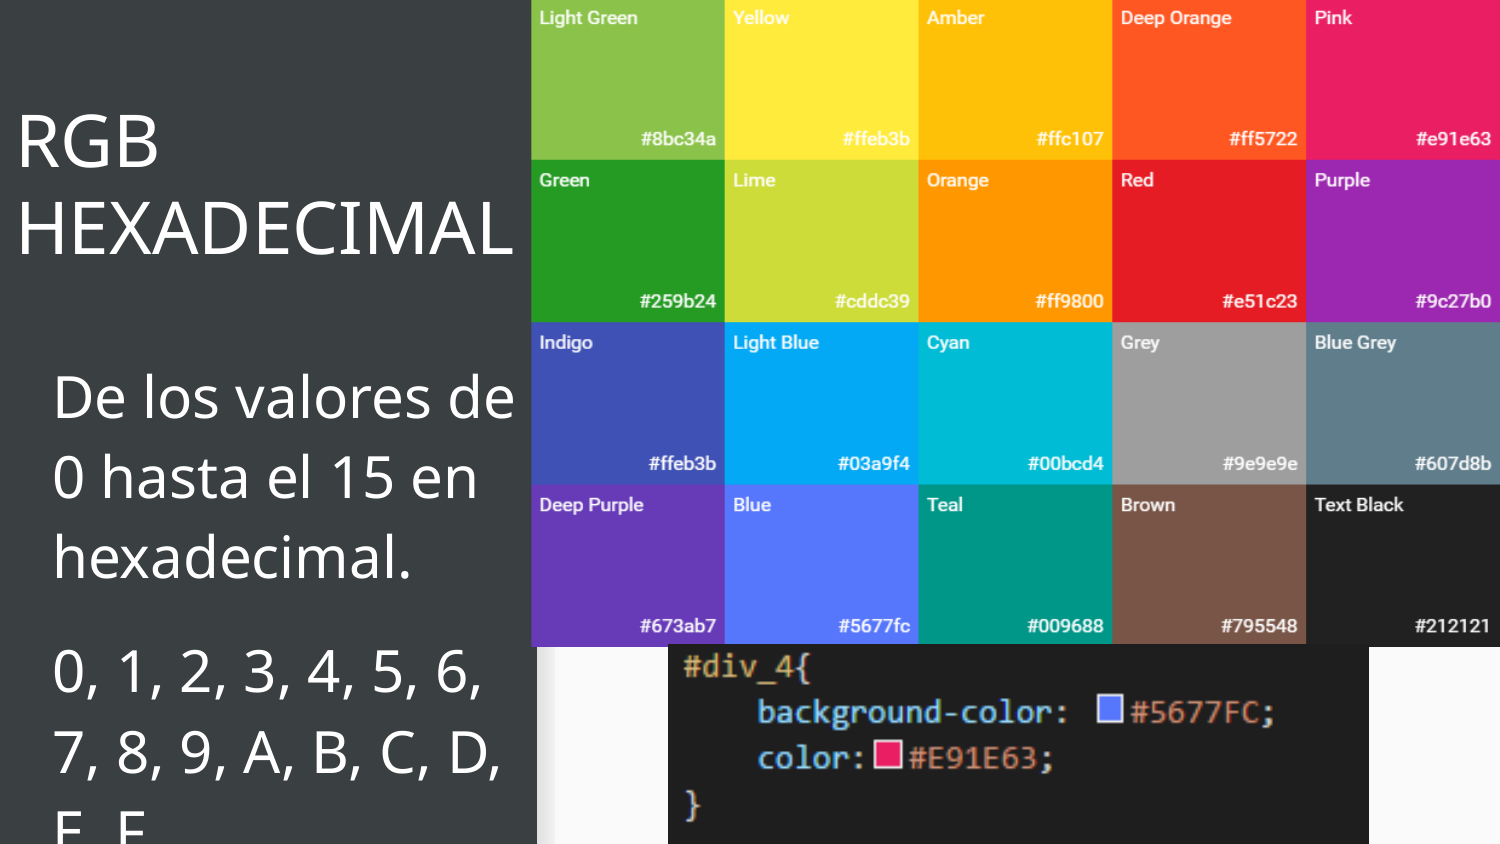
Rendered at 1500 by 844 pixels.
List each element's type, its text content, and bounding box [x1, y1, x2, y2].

title RGB HEXADECIMAL [0, 58, 525, 285]
picture [530, 0, 1500, 844]
list De los valores de 0 hasta el 15 en hexadecimal. 0, 1, 2, 3, 4, 5, 6, 7, 8, 9, A, B, C, D, E, F [37, 334, 532, 797]
